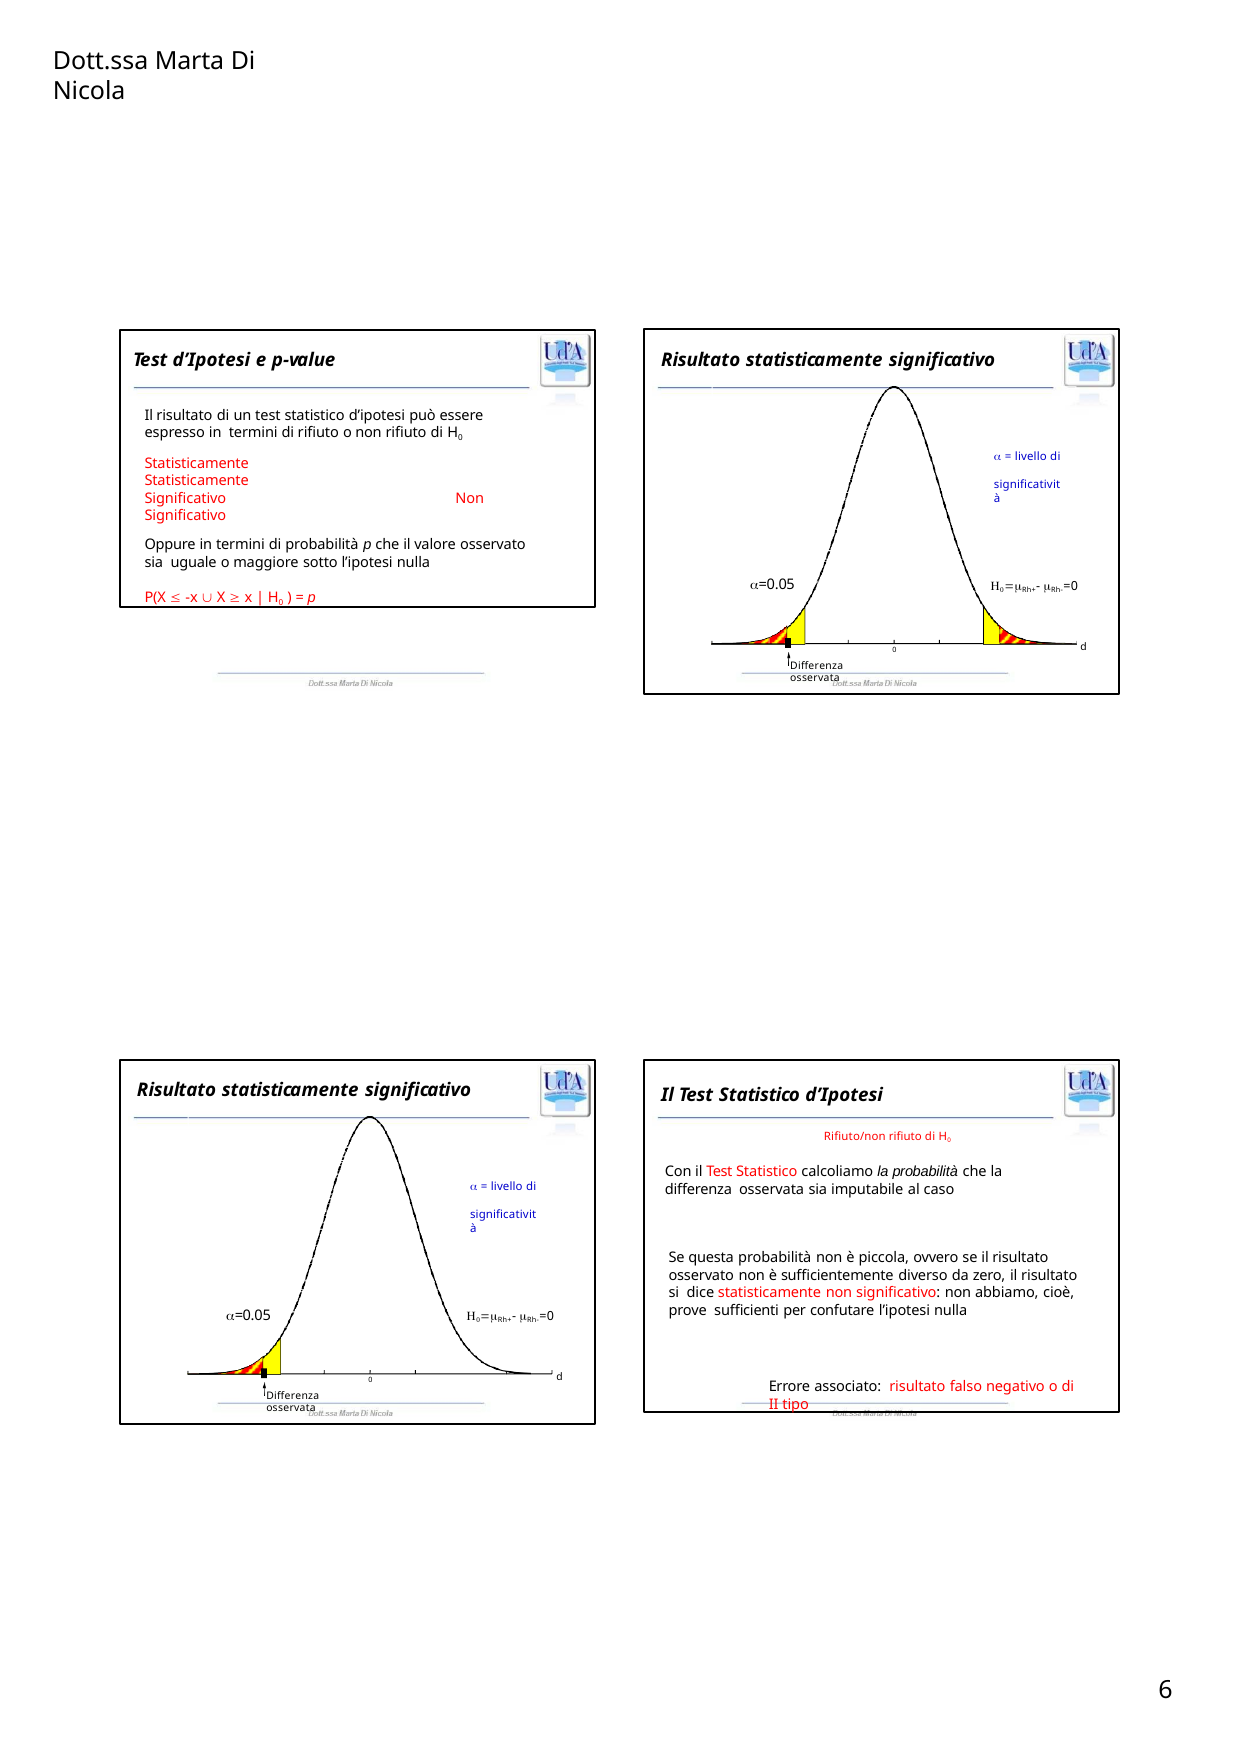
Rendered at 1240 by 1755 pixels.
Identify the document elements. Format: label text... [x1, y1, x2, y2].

text_box Il Test Statistico d’Ipotesi Rifiuto/non rifiuto di H0 Con il Test Statistico calcoliamo la probabilità che la differenza osservata sia imputabile al caso Se questa probabilità non è piccola, ovvero se il risultato osservato non è sufficientemente diverso da zero, il risultato si dice statisticamente non significativo: non abbiamo, cioè, prove sufficienti per confutare l’ipotesi nulla Errore associato: risultato falso negativo o di II tipo [643, 1059, 1120, 1412]
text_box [651, 332, 1118, 691]
slide_number 10 [1151, 1677, 1193, 1755]
text_box [643, 329, 1120, 694]
text_box Dott.ssa Marta Di Nicola [50, 42, 325, 105]
text_box Test d’Ipotesi e p-value Il risultato di un test statistico d’ipotesi può essere espresso in termini di rifiuto o non rifiuto di H0 Statisticamente Statisticamente Significativo Non Significativo Oppure in termini di probabilità p che il valore osservato sia uguale o maggiore sotto l’ipotesi nulla P(X  -x  X  x | H0 ) = p [120, 329, 596, 607]
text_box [127, 1063, 594, 1421]
picture [651, 1063, 1118, 1421]
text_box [186, 1355, 268, 1379]
text_box [120, 1059, 596, 1425]
picture [127, 332, 594, 691]
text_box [710, 625, 1073, 649]
